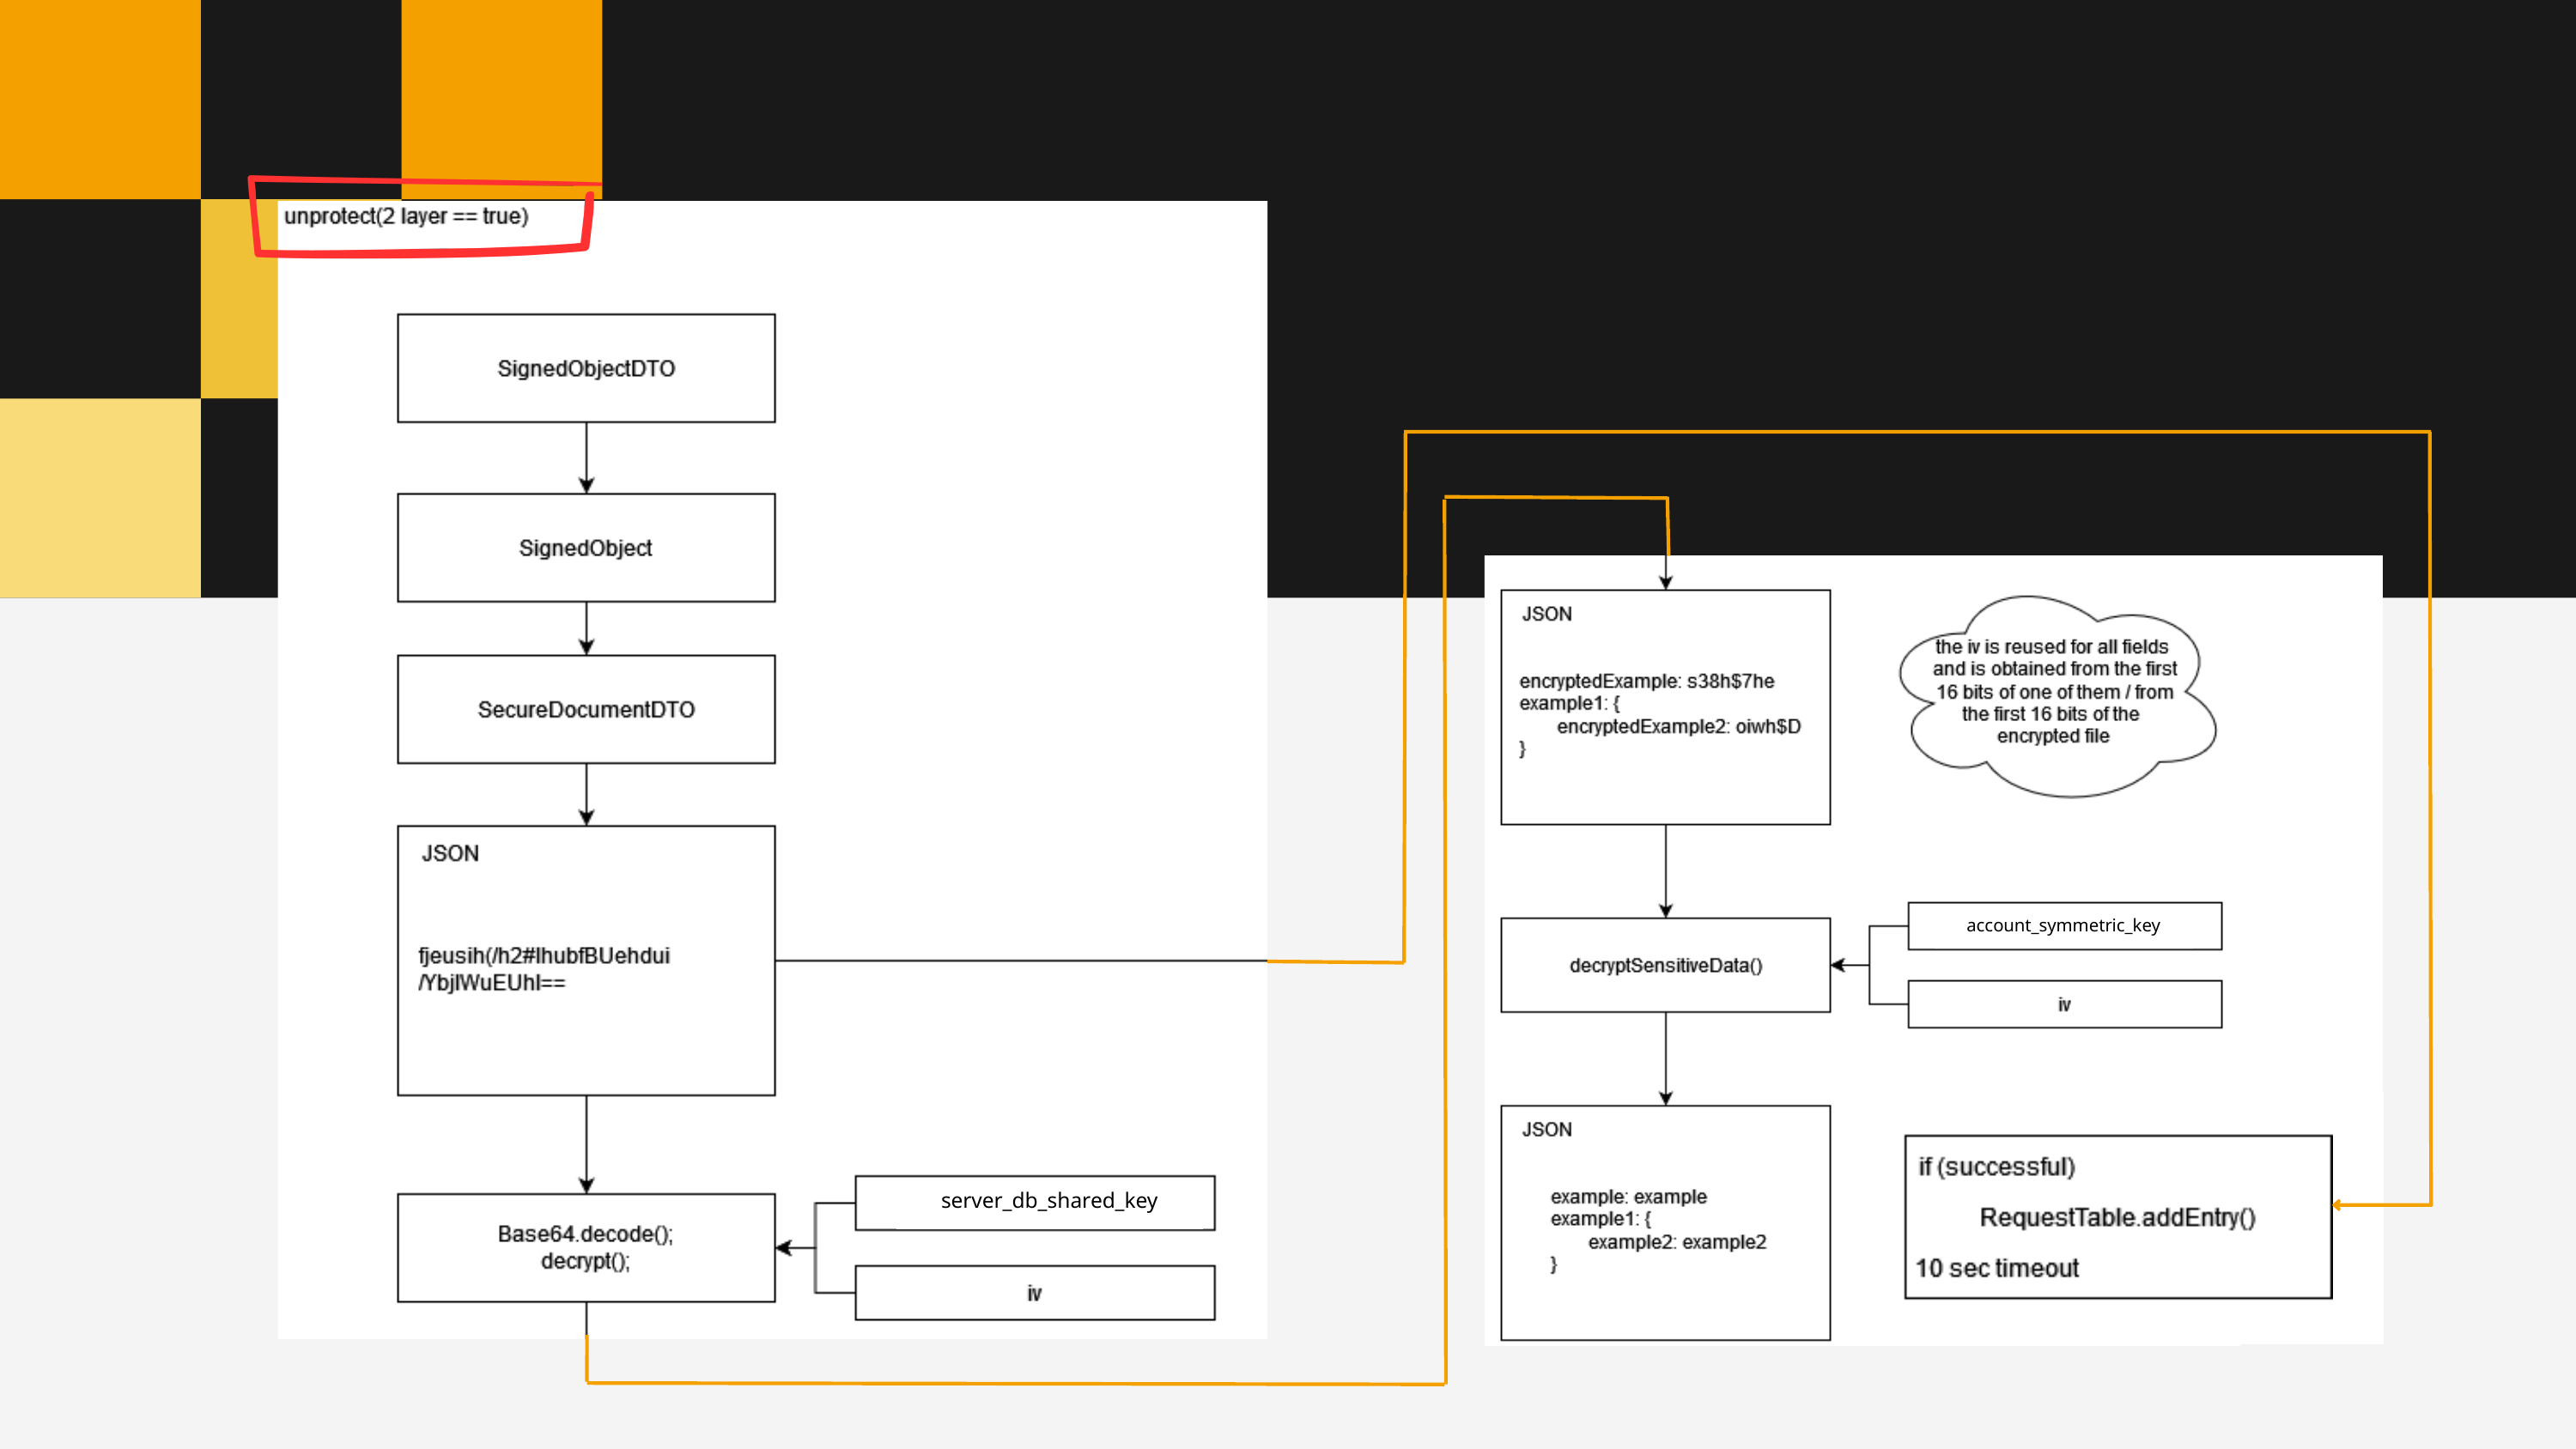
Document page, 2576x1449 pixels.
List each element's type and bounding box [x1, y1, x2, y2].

text_box [0, 200, 200, 398]
text_box [277, 201, 2433, 1386]
text_box [0, 398, 201, 598]
text_box [200, 199, 272, 399]
text_box [0, 0, 201, 200]
text_box [603, 0, 2576, 598]
text_box [201, 0, 401, 199]
text_box [247, 175, 603, 259]
text_box [401, 0, 603, 175]
text_box [201, 399, 272, 598]
